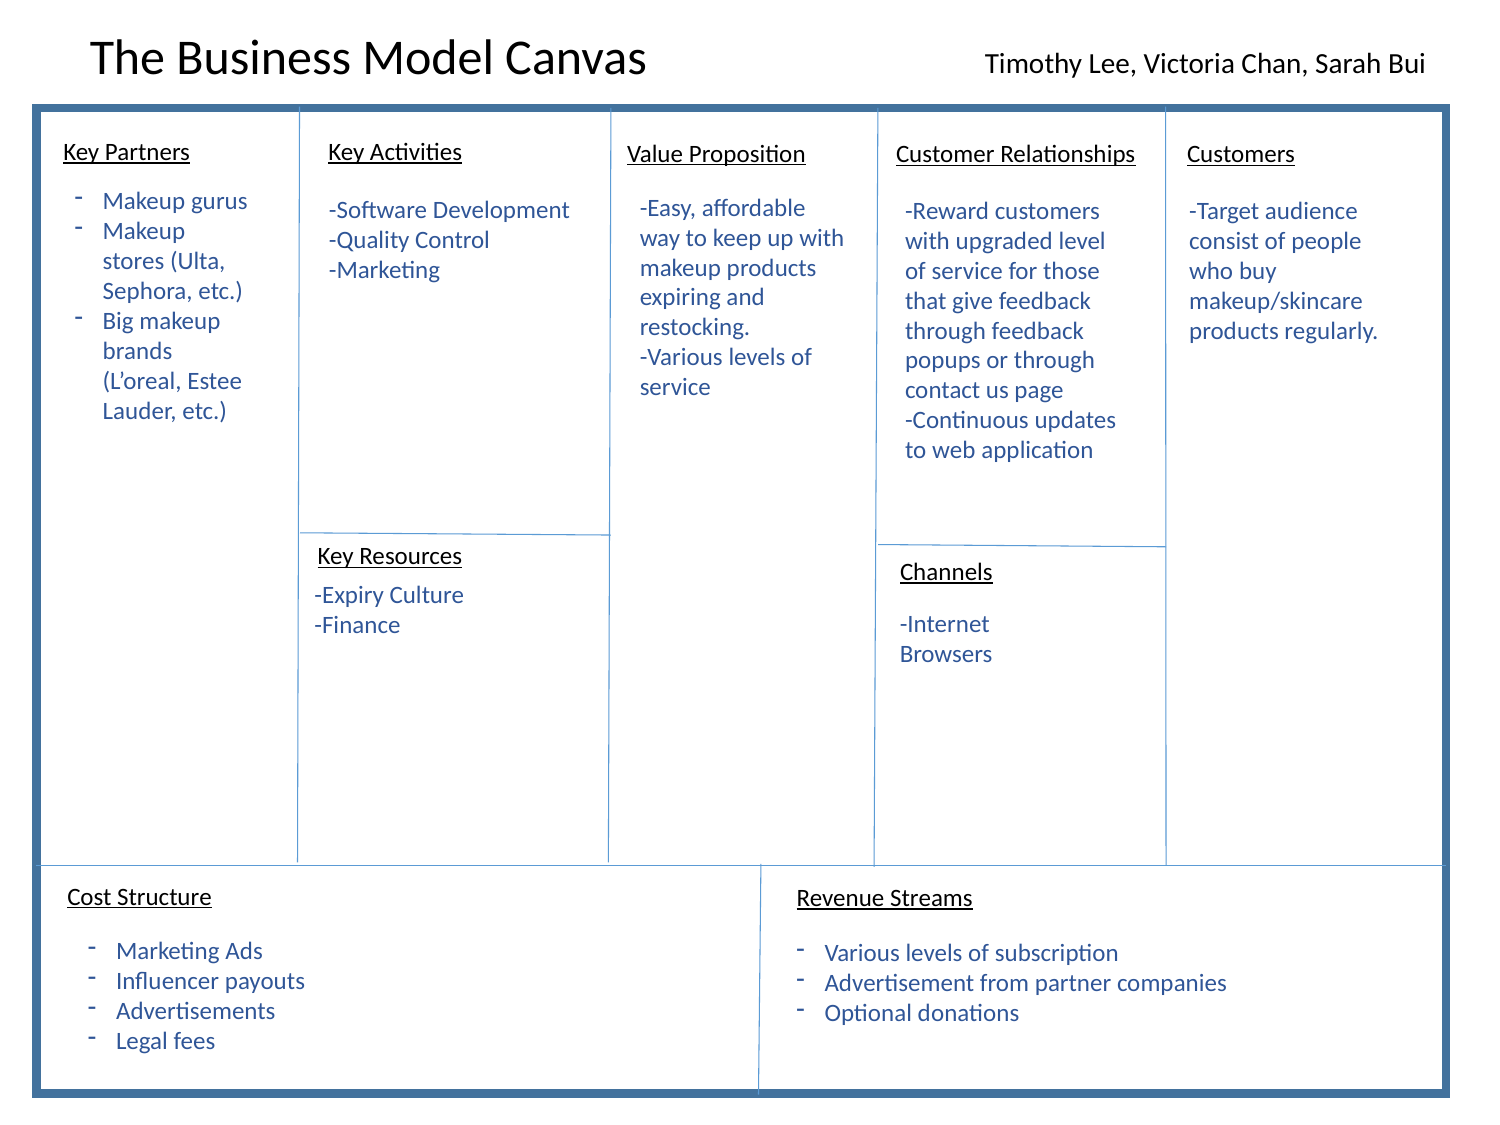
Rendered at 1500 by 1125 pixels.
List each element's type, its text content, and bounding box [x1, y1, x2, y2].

text_box Key Activities [313, 128, 594, 203]
text_box Channels [885, 548, 1165, 616]
text_box -Target audience consist of people who buy makeup/skincare products regularly. [1174, 187, 1420, 352]
text_box [761, 866, 1447, 1094]
text_box Key Partners [48, 128, 293, 233]
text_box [300, 532, 611, 536]
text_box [874, 107, 878, 867]
text_box [1167, 107, 1447, 865]
text_box Customers [1172, 130, 1432, 206]
text_box Customer Relationships [881, 130, 1158, 206]
text_box Marketing Ads Influencer payouts Advertisements Legal fees [73, 927, 735, 1062]
text_box The Business Model Canvas [75, 17, 735, 92]
text_box -Software Development -Quality Control -Marketing [314, 186, 594, 292]
text_box -Expiry Culture -Finance [300, 571, 580, 647]
text_box Value Proposition [612, 129, 874, 205]
text_box -Easy, affordable way to keep up with makeup products expiring and restocking. -Various levels of service [624, 183, 866, 409]
text_box Timothy Lee, Victoria Chan, Sarah Bui [970, 36, 1446, 87]
text_box Various levels of subscription Advertisement from partner companies Optional donations [781, 929, 1420, 1035]
text_box Makeup gurus Makeup stores (Ulta, Sephora, etc.) Big makeup brands (L’oreal, Estee Lauder, etc.) [59, 177, 263, 462]
text_box [878, 107, 1165, 544]
text_box Revenue Streams [781, 873, 1406, 929]
text_box Cost Structure [52, 872, 738, 948]
text_box [878, 547, 1165, 865]
text_box Key Resources [303, 536, 605, 608]
text_box -Reward customers with upgraded level of service for those that give feedback through feedback popups or through contact us page -Continuous updates to web application [890, 186, 1142, 472]
text_box -Internet Browsers [885, 600, 1052, 675]
text_box [35, 107, 874, 1094]
